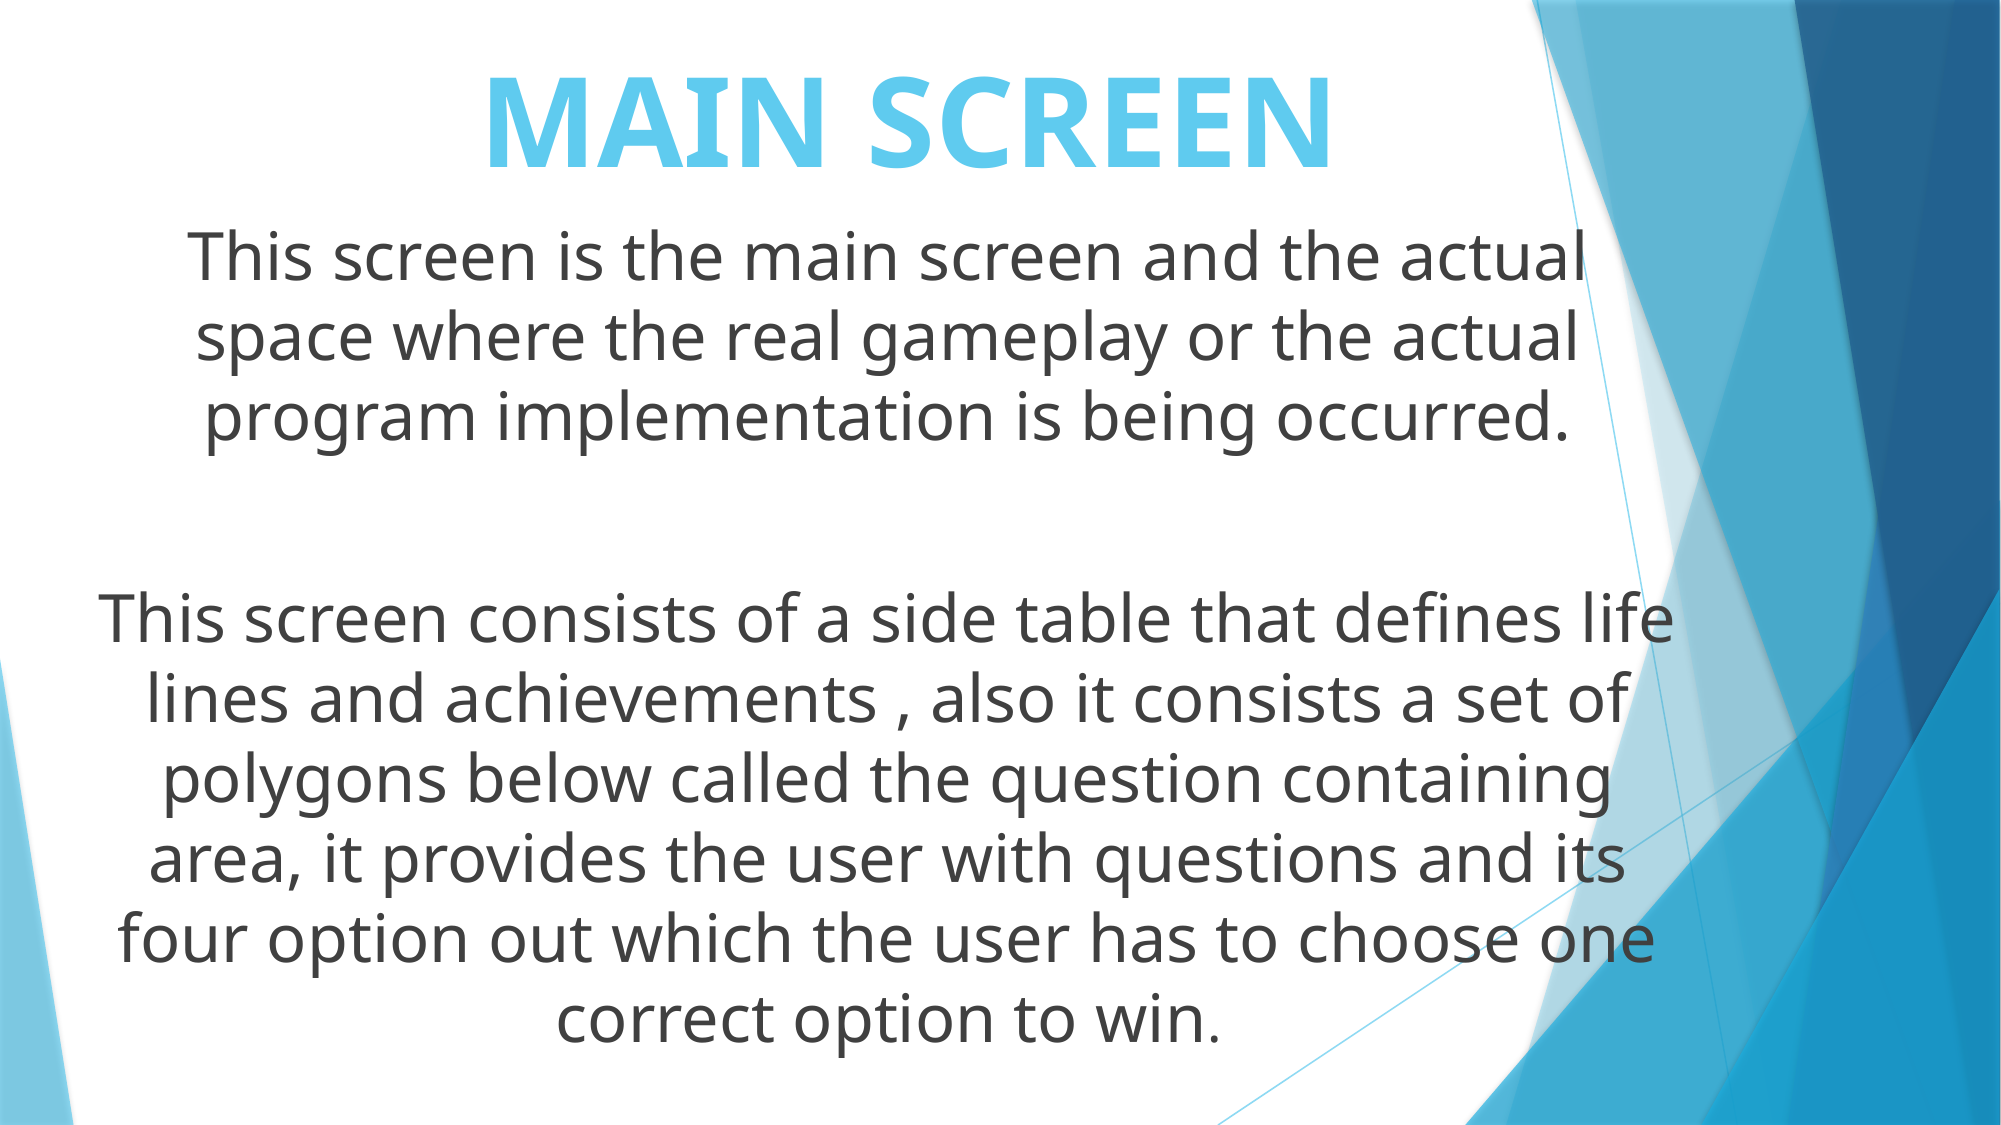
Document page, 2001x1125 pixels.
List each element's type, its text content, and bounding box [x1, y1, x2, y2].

list MAIN SCREEN This screen is the main screen and the actual space where the real gameplay or the actual program implementation is being occurred. This screen consists of a side table that defines life lines and achievements , also it consists a set of polygons below called the question containing area, it provides the user with questions and its four option out which the user has to choose one correct option to win. [74, 35, 1704, 1125]
